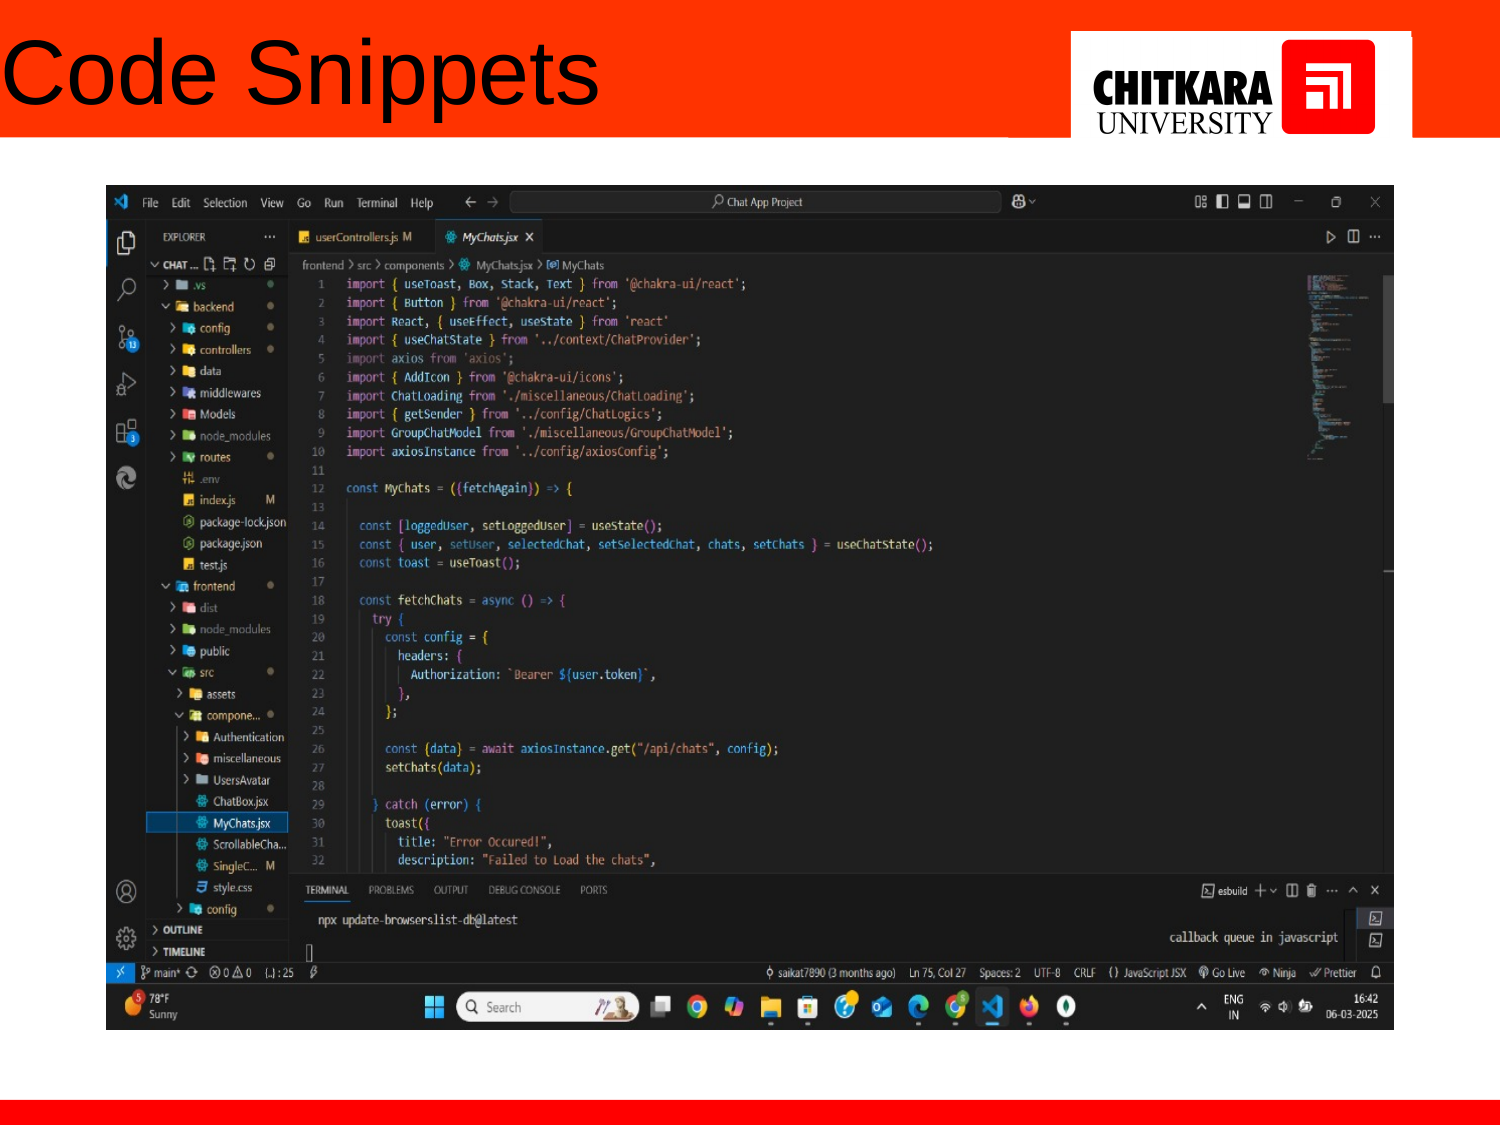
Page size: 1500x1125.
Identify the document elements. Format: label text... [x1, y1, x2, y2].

title Code Snippets [0, 0, 900, 150]
picture [106, 185, 1394, 1030]
picture [1074, 37, 1390, 138]
